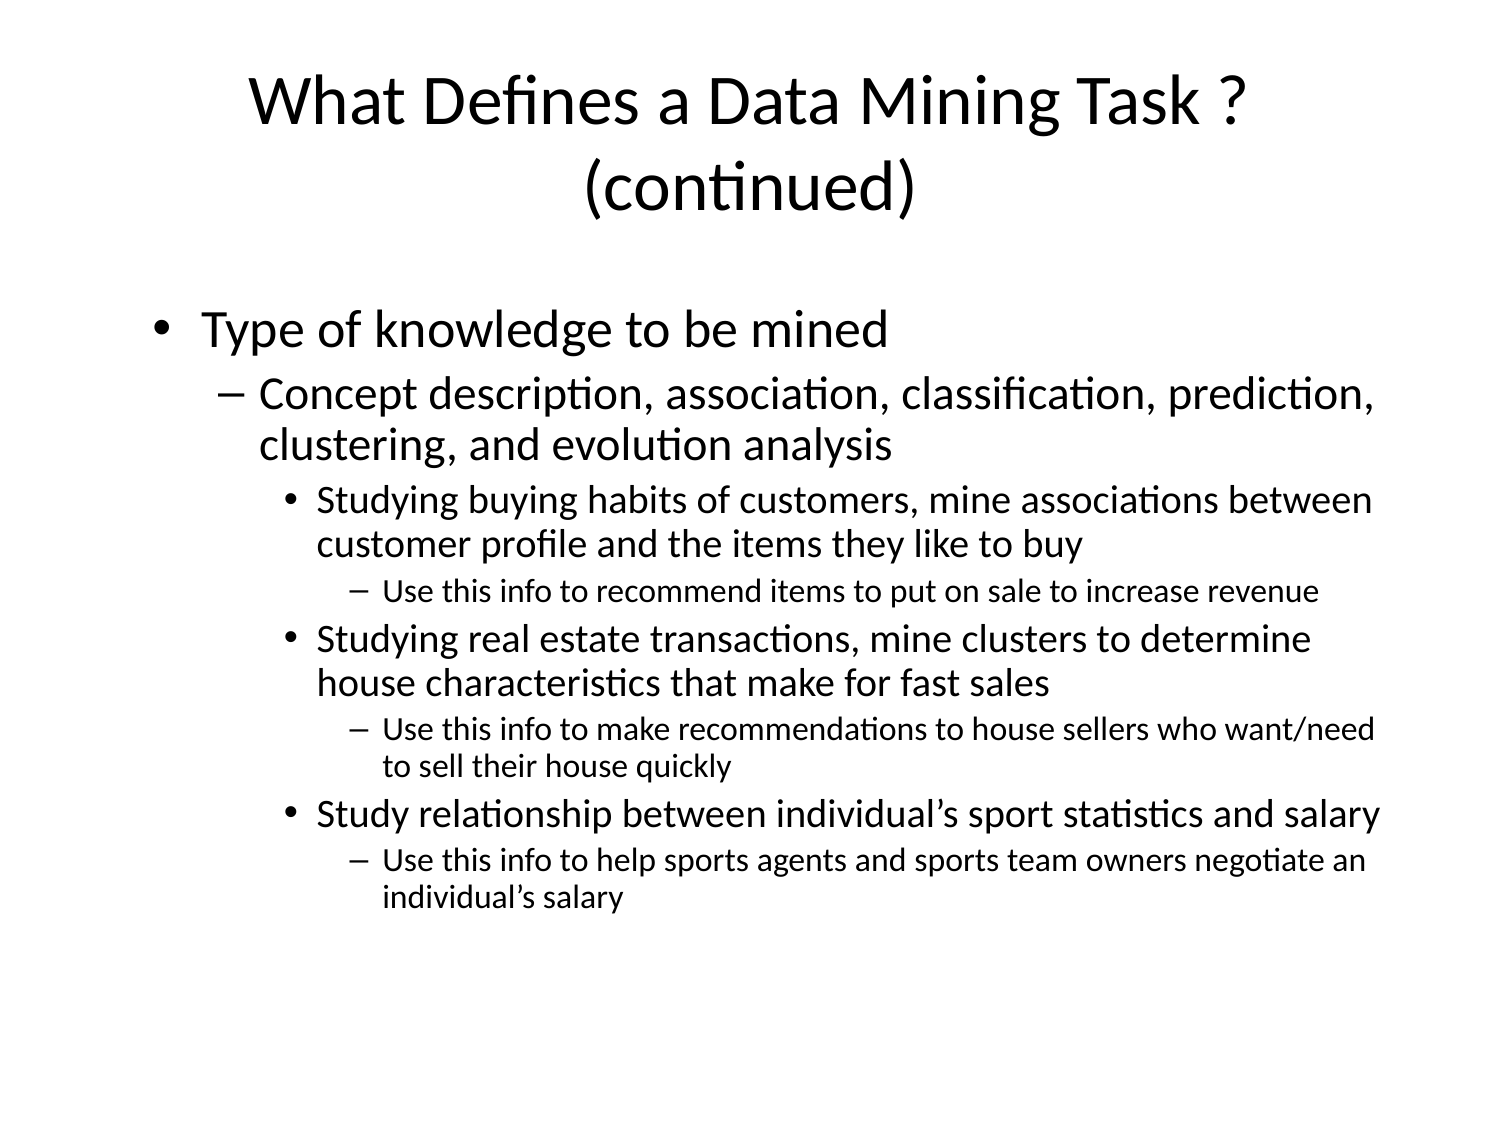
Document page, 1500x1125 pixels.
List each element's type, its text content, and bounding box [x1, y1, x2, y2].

list Type of knowledge to be mined Concept description, association, classification, prediction, clustering, and evolution analysis Studying buying habits of customers, mine associations between customer profile and the items they like to buy Use this info to recommend items to put on sale to increase revenue Studying real estate transactions, mine clusters to determine house characteristics that make for fast sales Use this info to make recommendations to house sellers who want/need to sell their house quickly Study relationship between individual’s sport statistics and salary Use this info to help sports agents and sports team owners negotiate an individual’s salary [137, 293, 1413, 963]
title What Defines a Data Mining Task ? (continued) [75, 45, 1425, 233]
